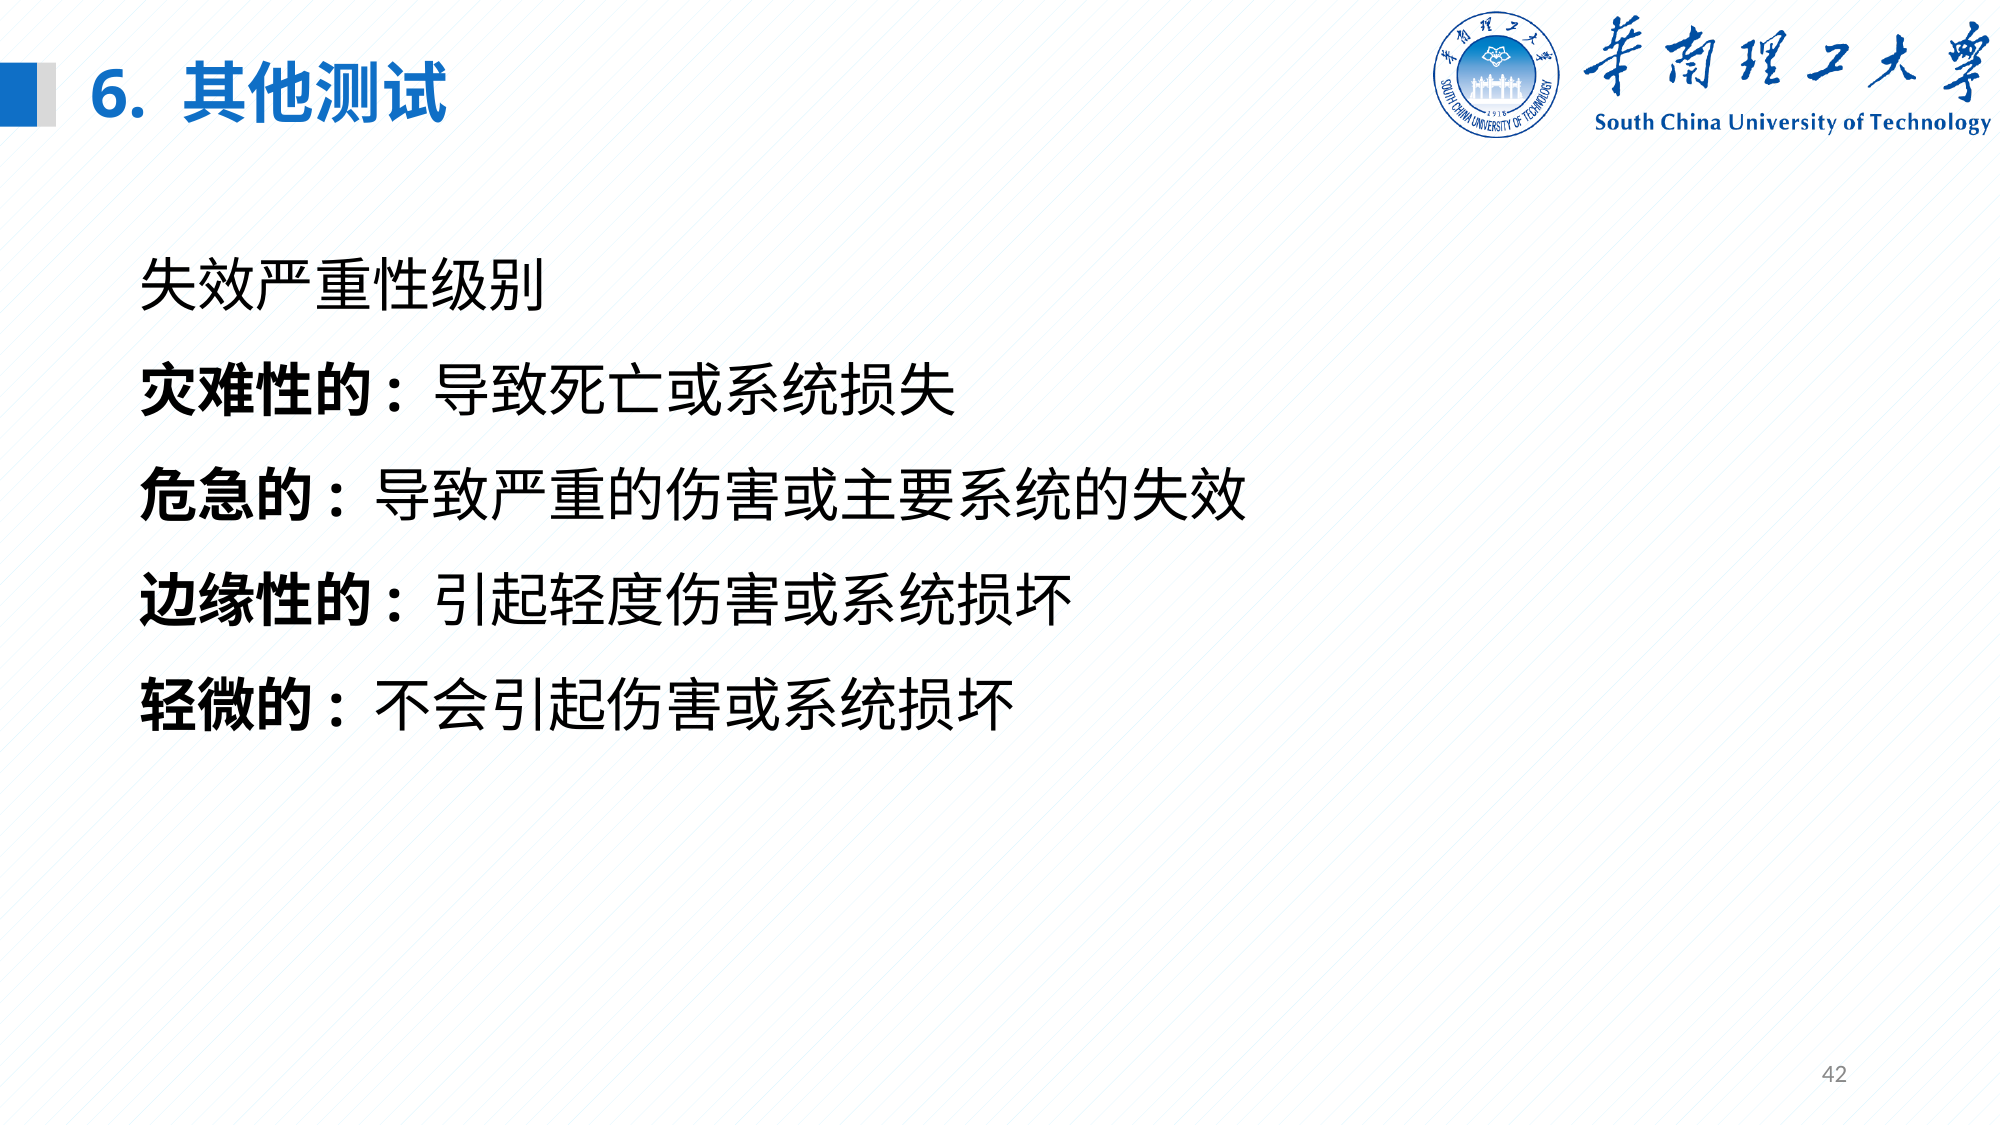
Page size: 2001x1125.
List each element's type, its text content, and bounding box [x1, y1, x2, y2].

list 失效严重性级别 灾难性的: 导致死亡或系统损失 危急的: 导致严重的伤害或主要系统的失效 边缘性的: 引起轻度伤害或系统损坏 轻微的: 不会引起伤害或系统损坏 [124, 205, 1850, 920]
text_box 6. 其他测试 [75, 43, 1250, 139]
slide_number 42 [1412, 1042, 1863, 1103]
picture [1433, 11, 1991, 138]
